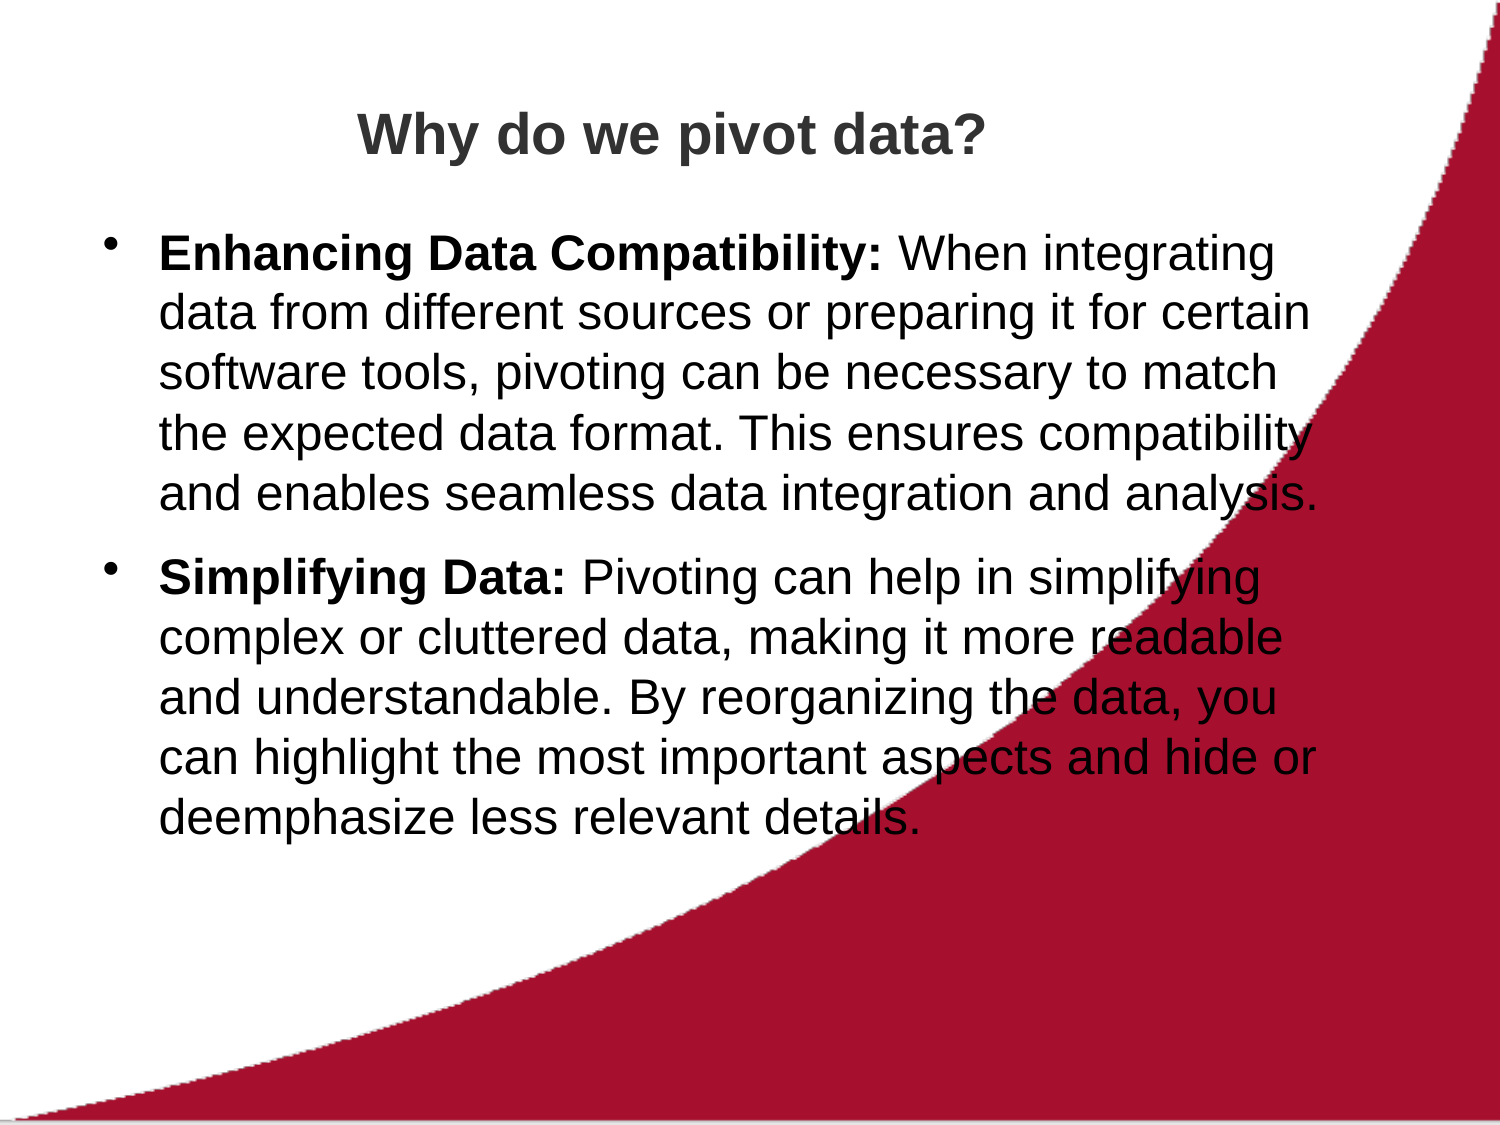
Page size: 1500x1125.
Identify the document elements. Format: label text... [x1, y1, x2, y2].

list Enhancing Data Compatibility: When integrating data from different sources or preparing it for certain software tools, pivoting can be necessary to match the expected data format. This ensures compatibility and enables seamless data integration and analysis. Simplifying Data: Pivoting can help in simplifying complex or cluttered data, making it more readable and understandable. By reorganizing the data, you can highlight the most important aspects and hide or deemphasize less relevant details. [87, 212, 1363, 1051]
picture [0, 0, 1500, 1125]
title Why do we pivot data? [37, 74, 1290, 188]
